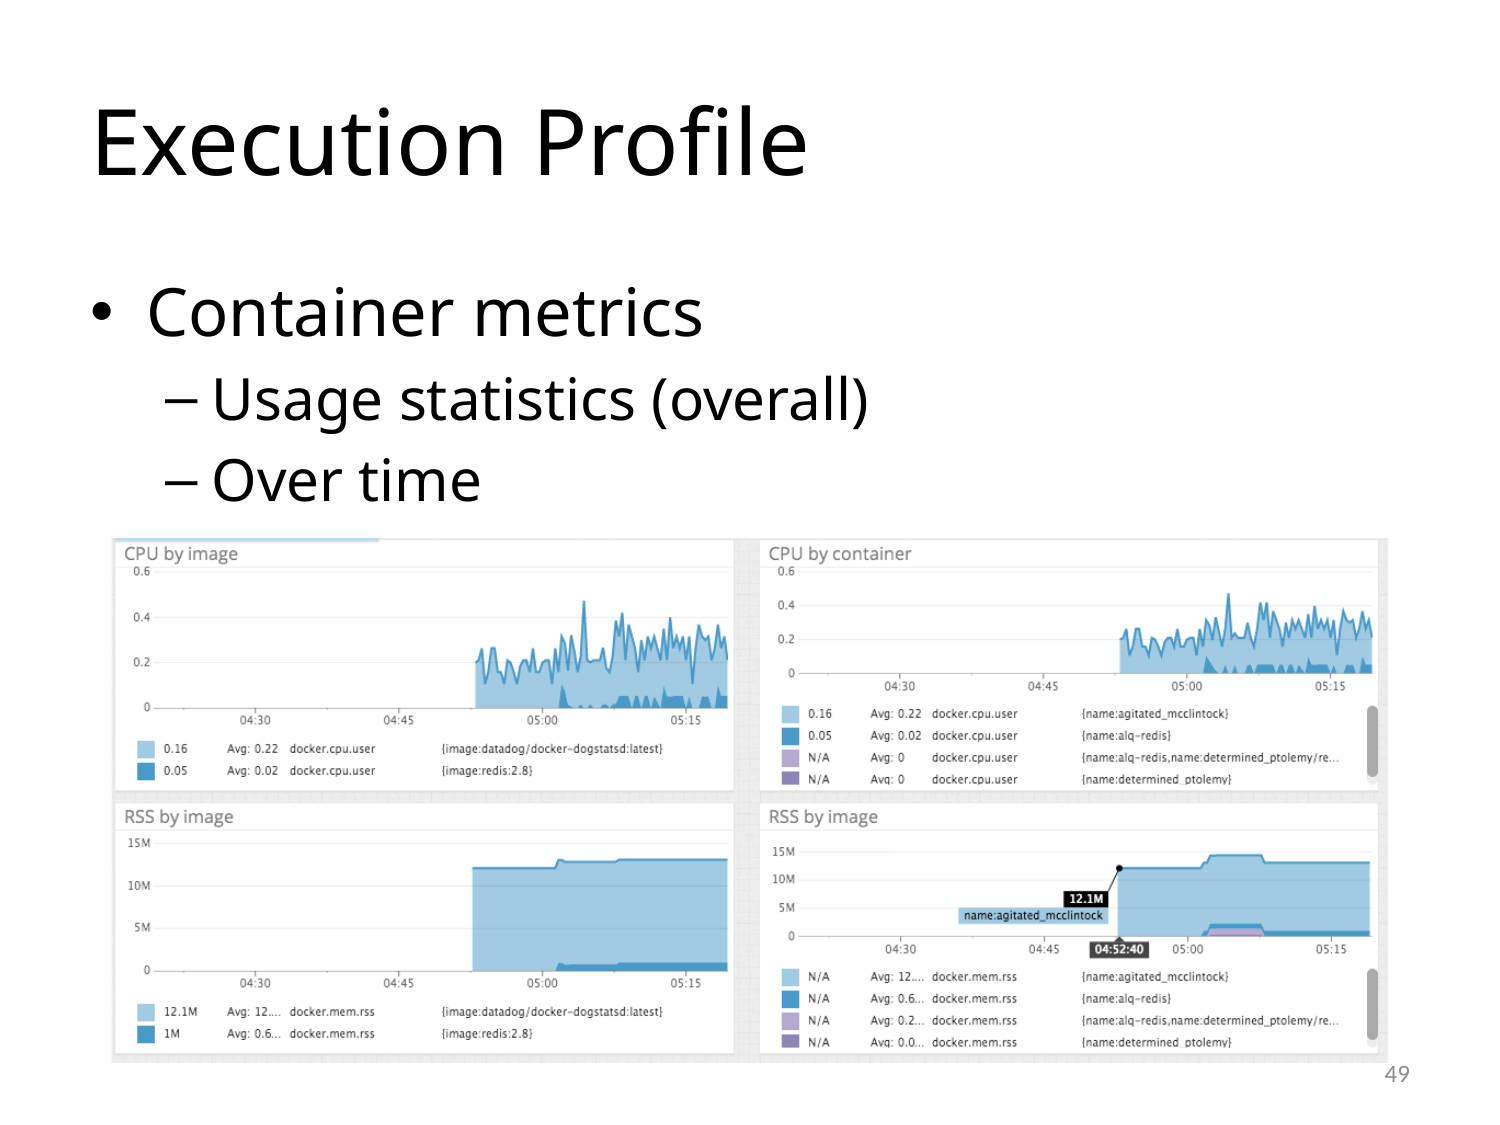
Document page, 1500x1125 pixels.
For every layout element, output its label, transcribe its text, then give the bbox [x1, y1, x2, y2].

slide_number 49 [1074, 1042, 1425, 1103]
list Container metrics Usage statistics (overall) Over time [75, 262, 1425, 1005]
title Execution Profile [75, 45, 1425, 233]
picture [111, 537, 1389, 1064]
